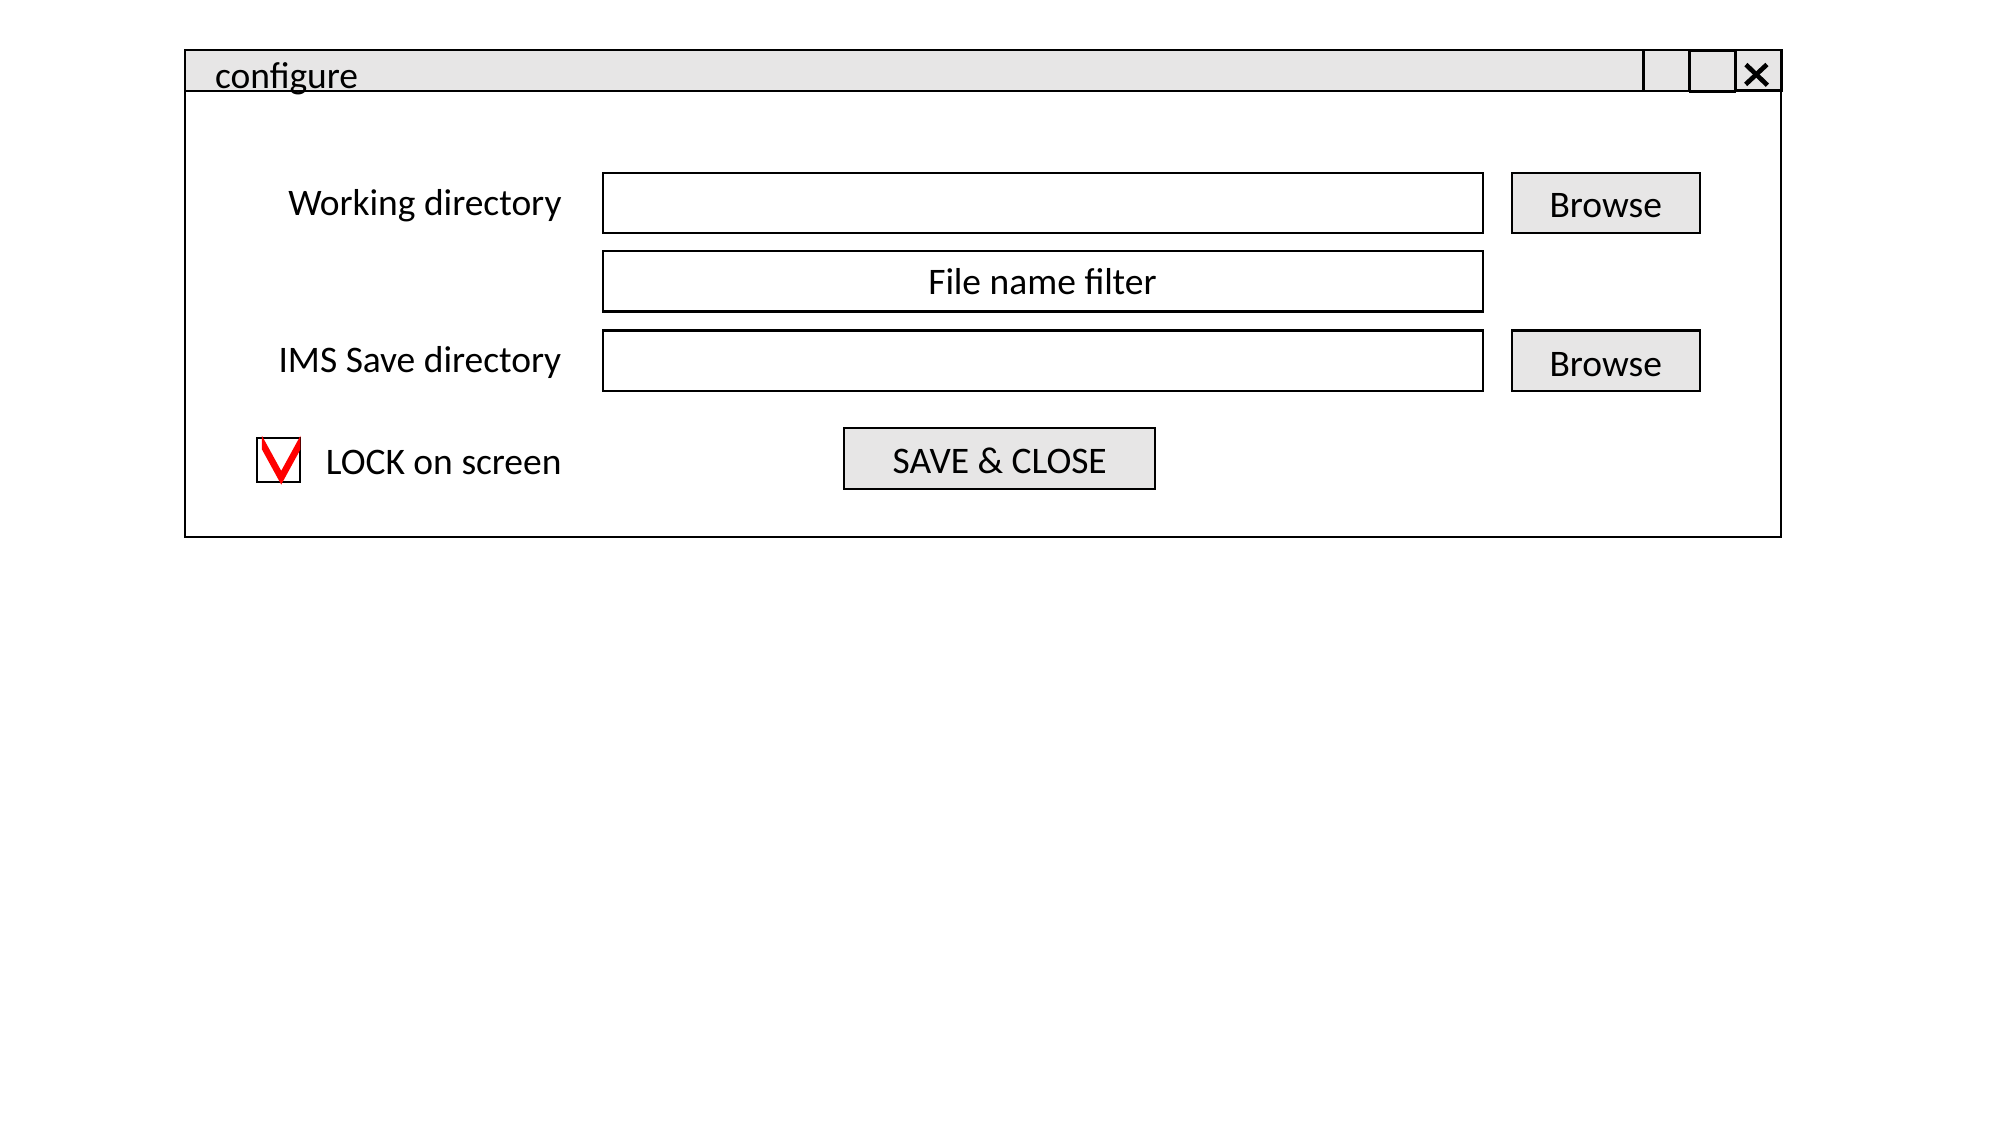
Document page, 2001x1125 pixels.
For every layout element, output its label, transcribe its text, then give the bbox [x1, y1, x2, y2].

text_box File name filter [913, 249, 1173, 310]
text_box [602, 172, 1484, 234]
text_box [1689, 50, 1736, 93]
text_box IMS Save directory [263, 327, 577, 387]
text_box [1745, 64, 1768, 86]
text_box [265, 437, 298, 467]
text_box [602, 329, 1484, 392]
text_box [256, 437, 278, 483]
text_box [260, 435, 302, 487]
text_box LOCK on screen [310, 429, 577, 490]
text_box SAVE & CLOSE [843, 427, 1156, 490]
text_box Browse [1511, 172, 1701, 234]
text_box Working directory [273, 170, 577, 231]
text_box [184, 49, 200, 92]
text_box [284, 453, 301, 483]
text_box [468, 49, 1642, 92]
text_box [602, 250, 1484, 313]
text_box configure [200, 43, 468, 104]
text_box [1642, 49, 1690, 92]
text_box [184, 92, 1782, 538]
text_box [1735, 49, 1782, 91]
text_box Browse [1511, 329, 1701, 392]
